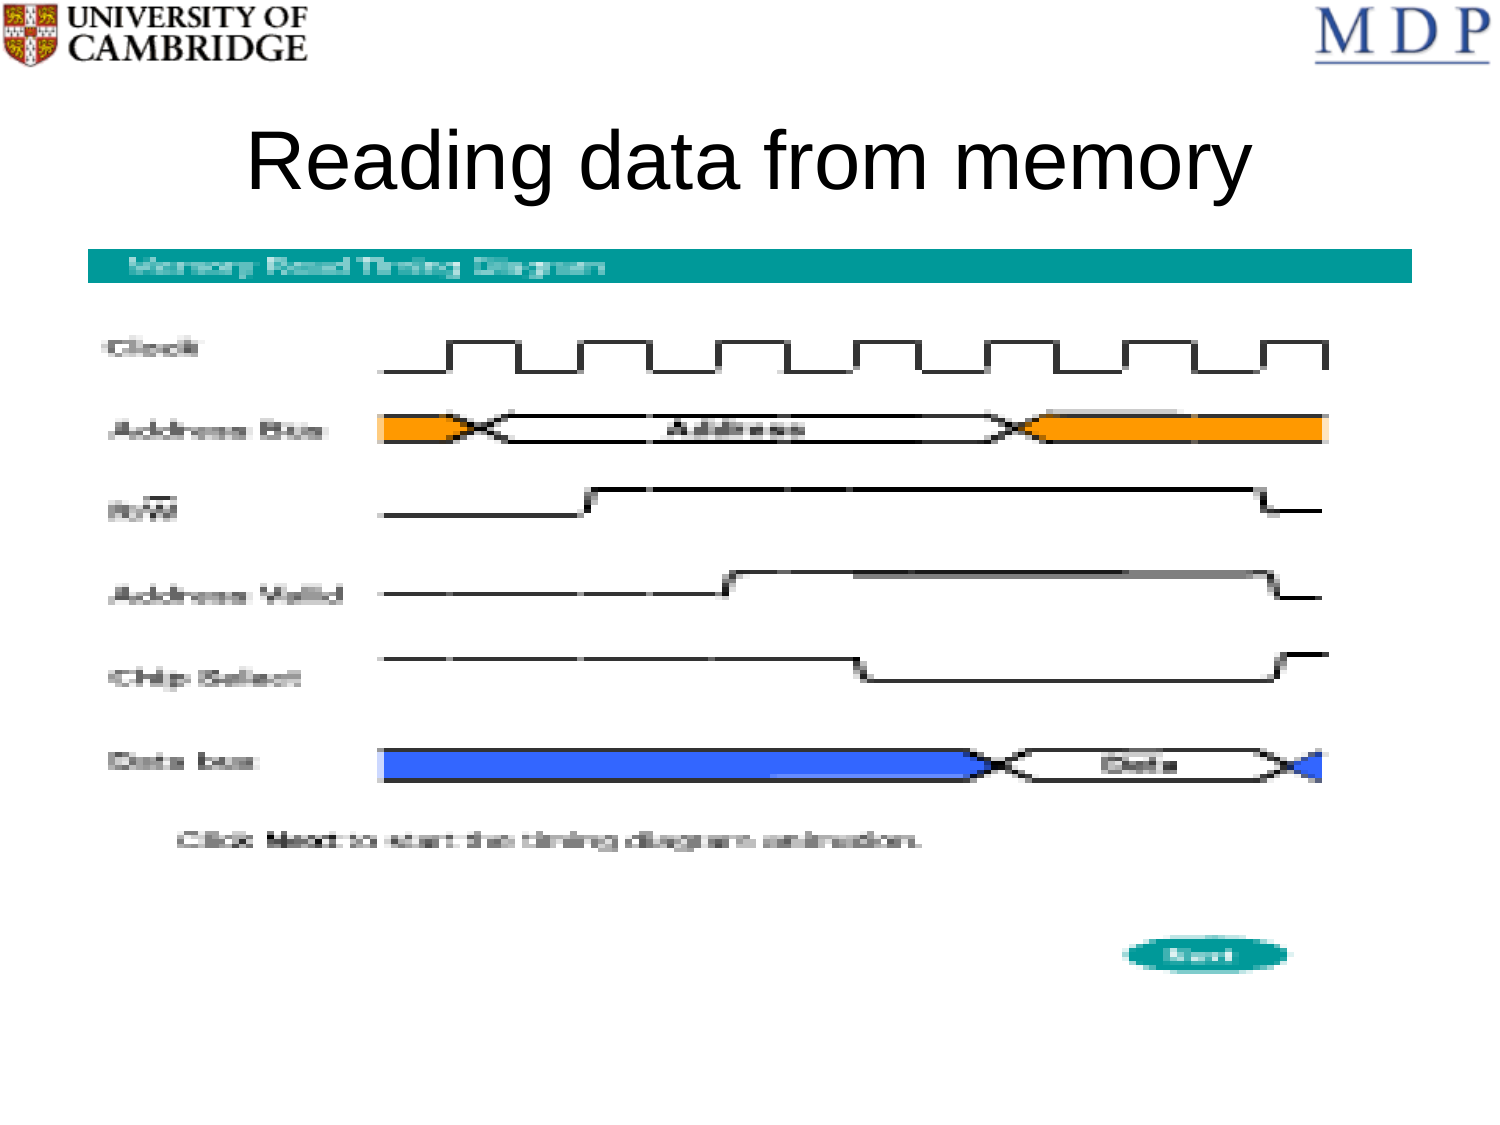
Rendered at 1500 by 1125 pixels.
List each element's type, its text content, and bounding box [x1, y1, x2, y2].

picture [0, 0, 344, 72]
picture [88, 249, 1412, 1083]
picture [1309, 0, 1500, 72]
title Reading data from memory [112, 62, 1388, 249]
